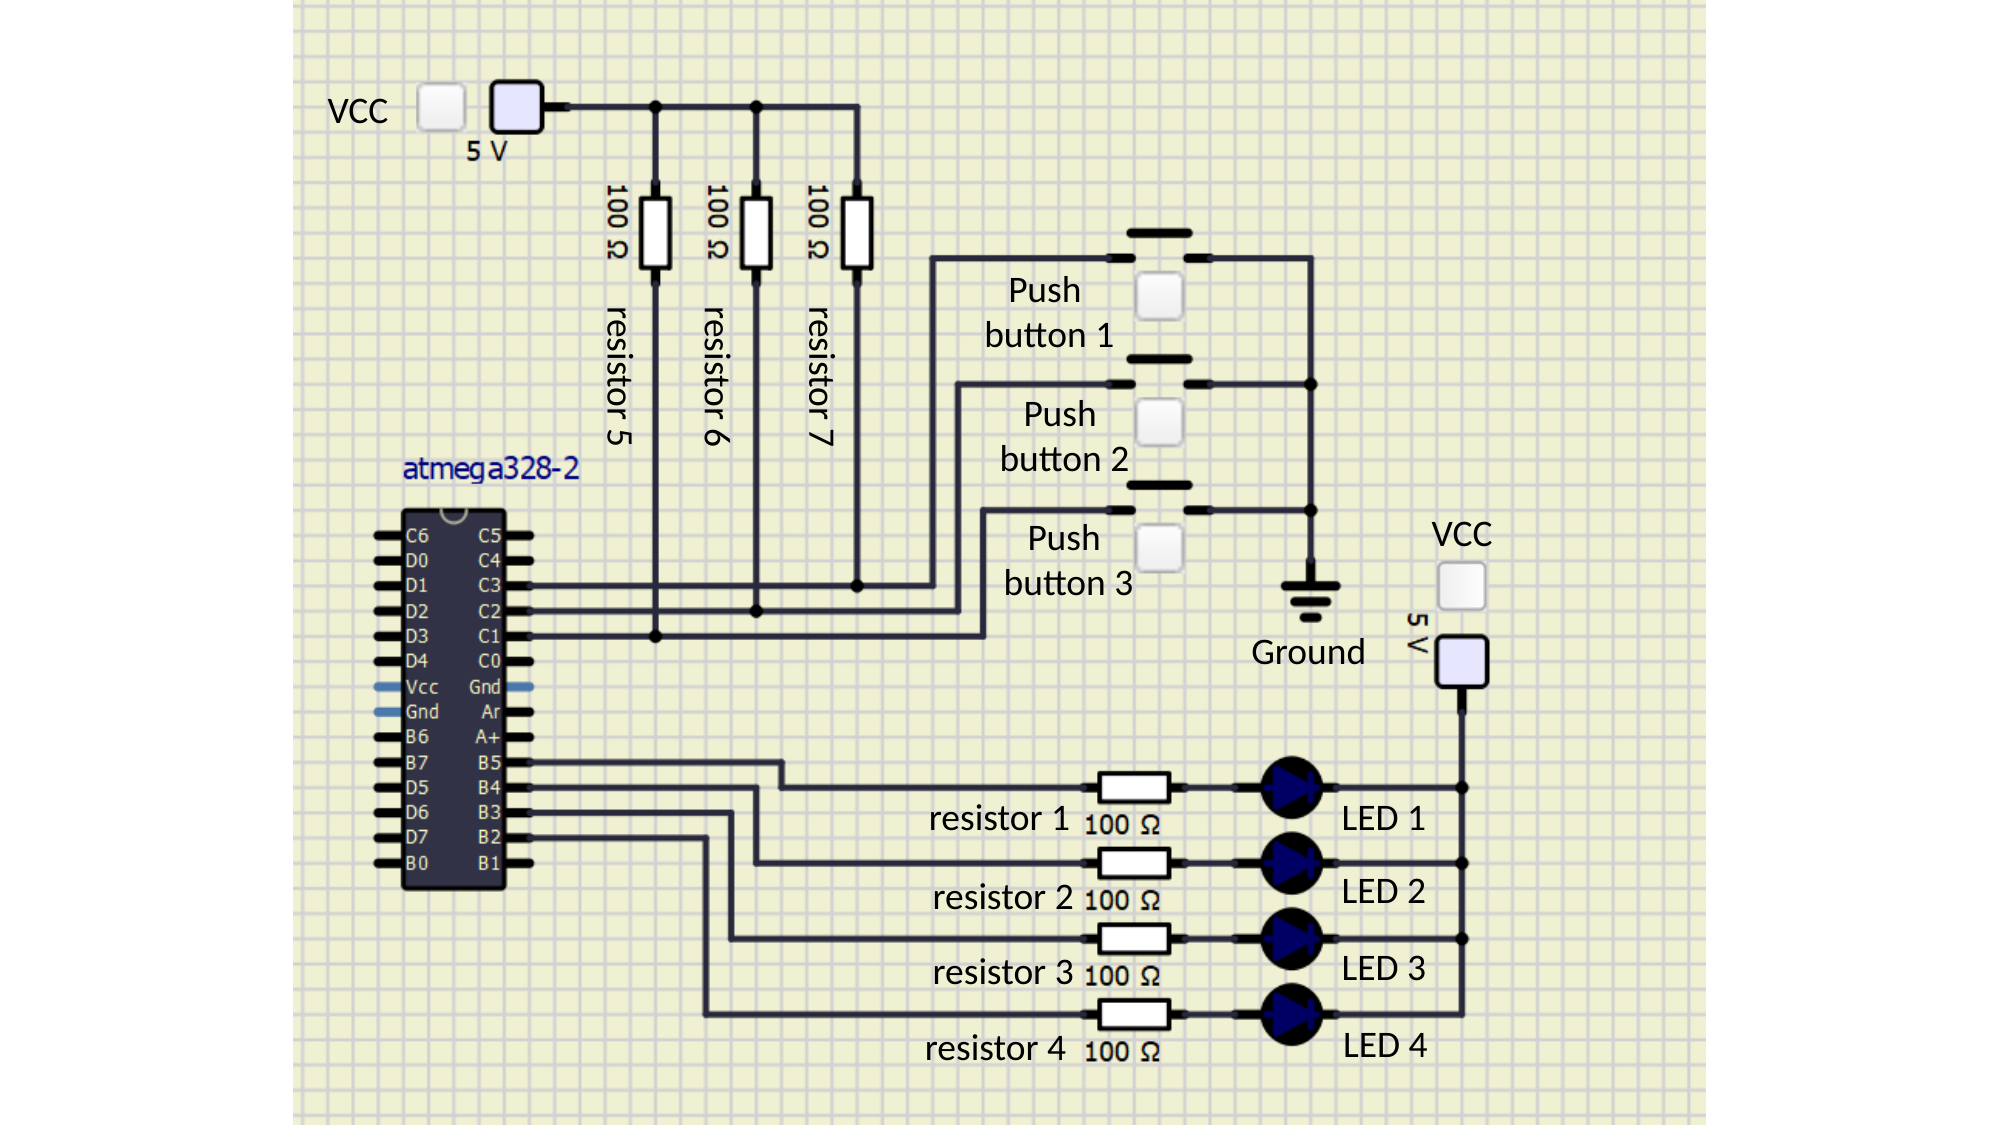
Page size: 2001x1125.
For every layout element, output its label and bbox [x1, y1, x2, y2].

picture [293, 0, 1706, 1125]
